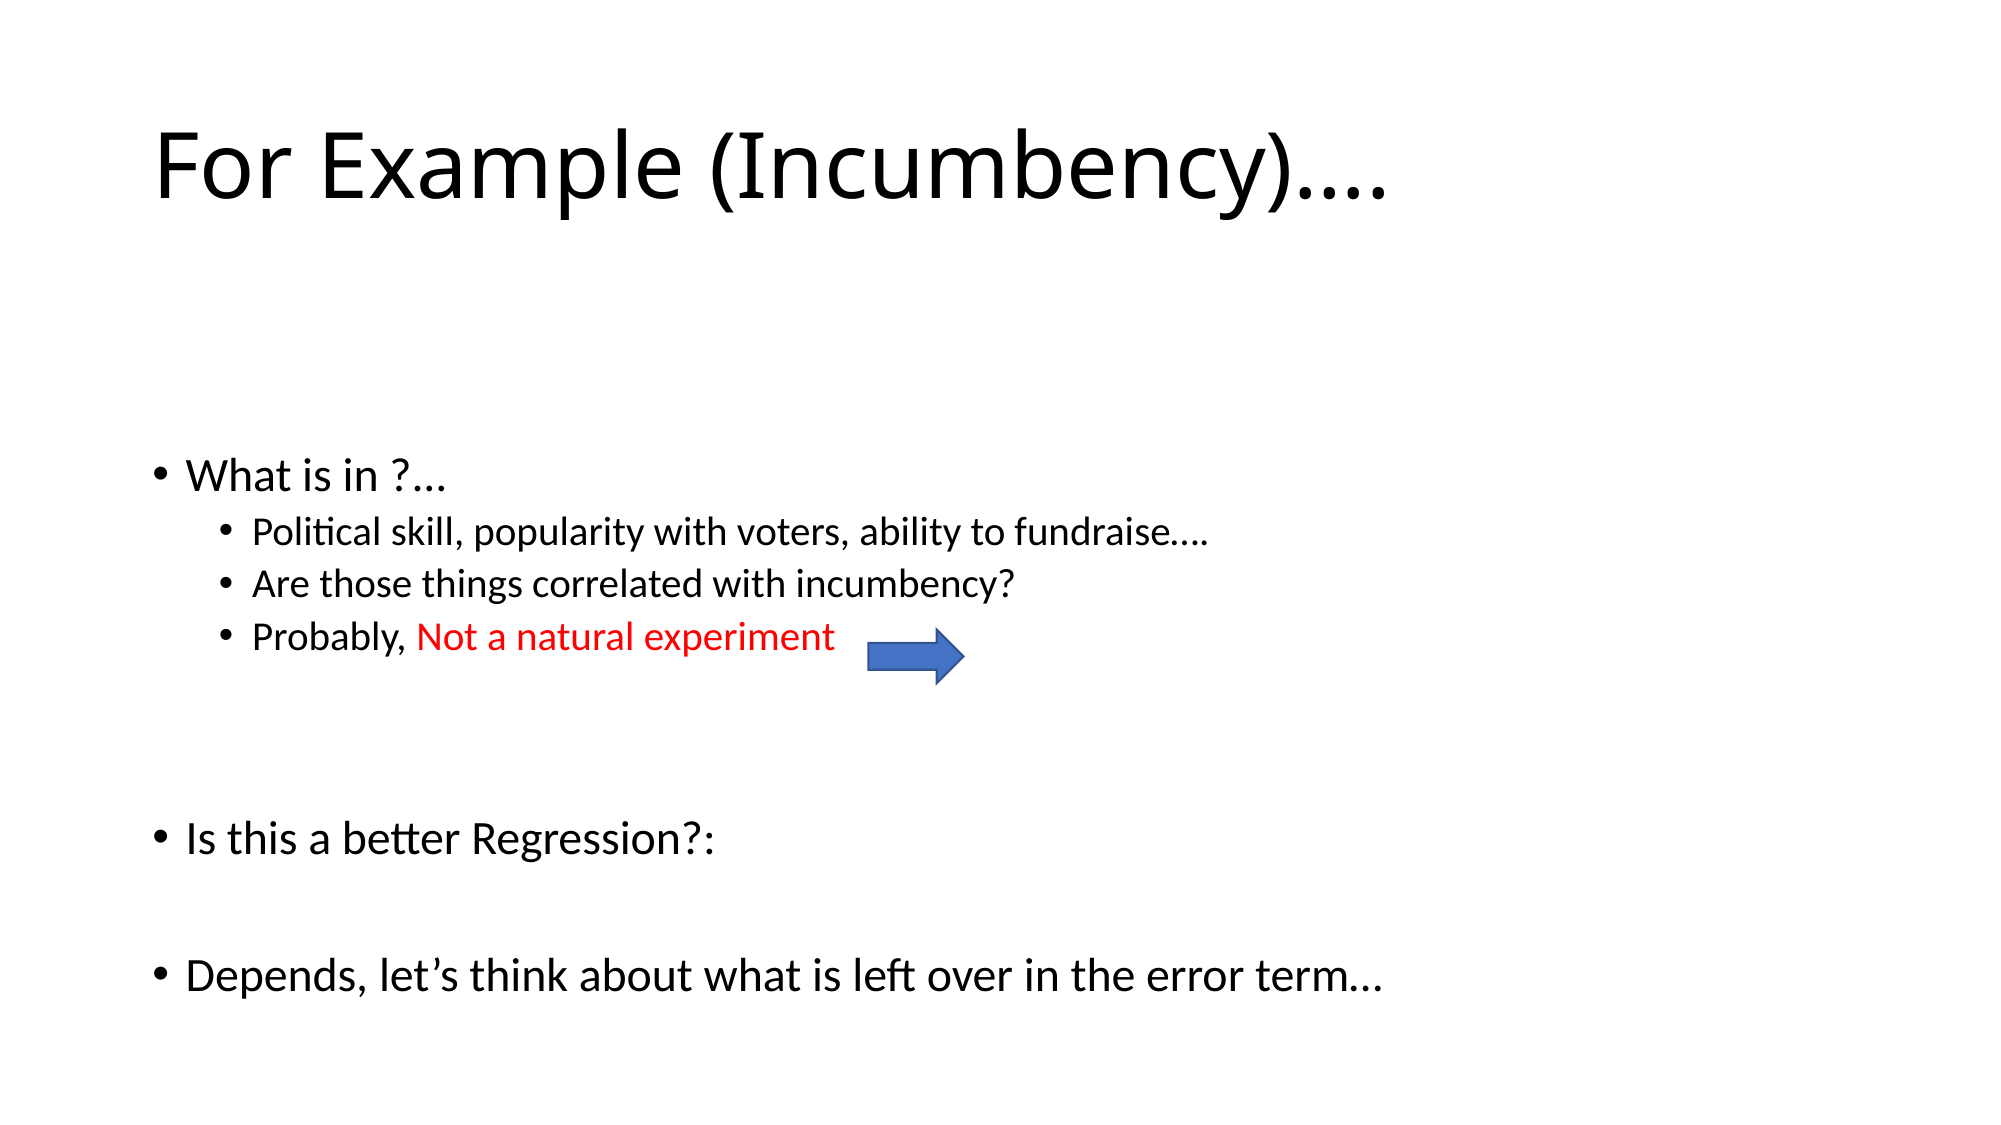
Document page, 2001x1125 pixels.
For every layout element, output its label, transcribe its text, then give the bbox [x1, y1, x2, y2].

text_box [867, 627, 966, 686]
title For Example (Incumbency)…. [137, 59, 1863, 278]
